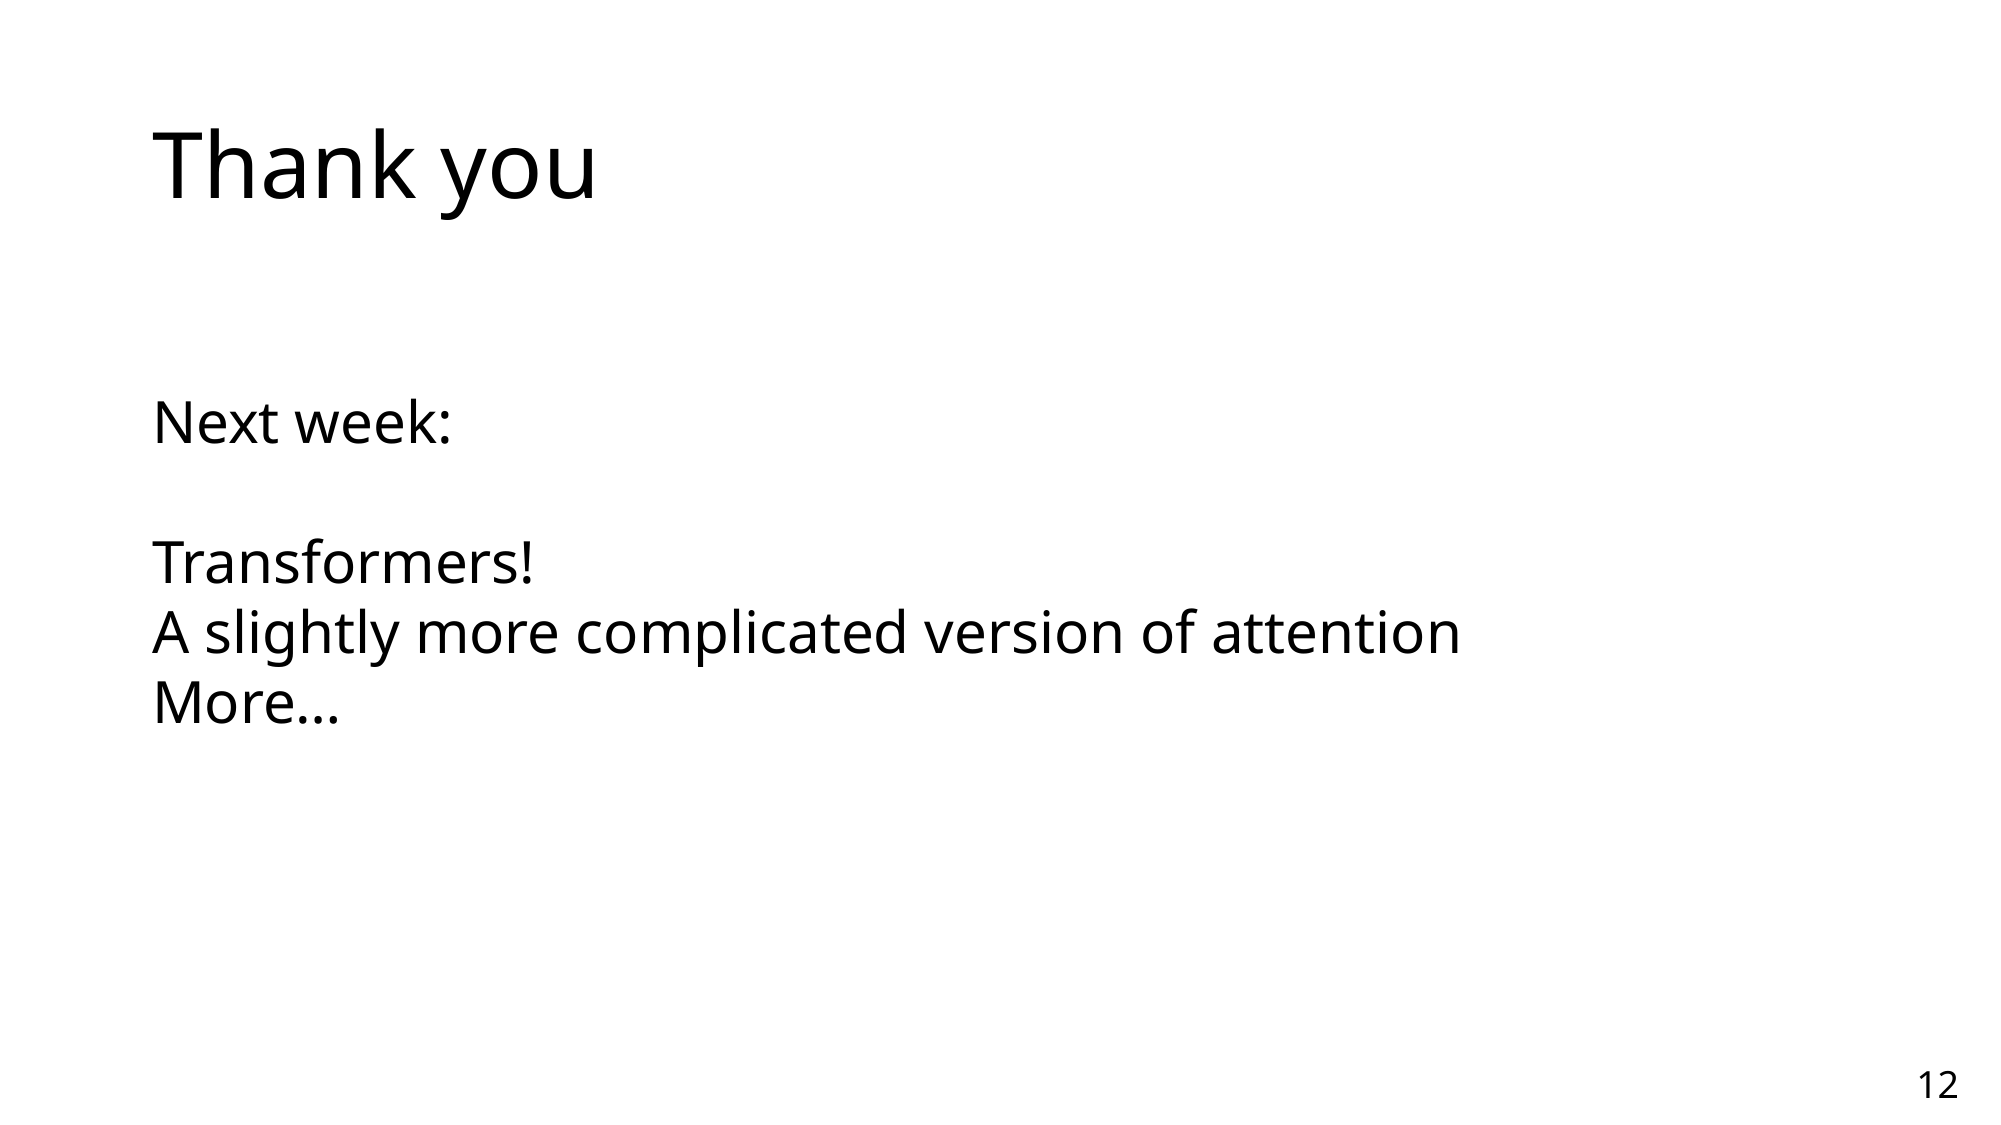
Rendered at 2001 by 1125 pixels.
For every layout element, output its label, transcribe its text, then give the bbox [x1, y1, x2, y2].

title Thank you [137, 59, 1863, 278]
text_box Next week: Transformers! A slightly more complicated version of attention More… [137, 378, 1731, 743]
text_box 12 [1853, 1054, 1974, 1114]
